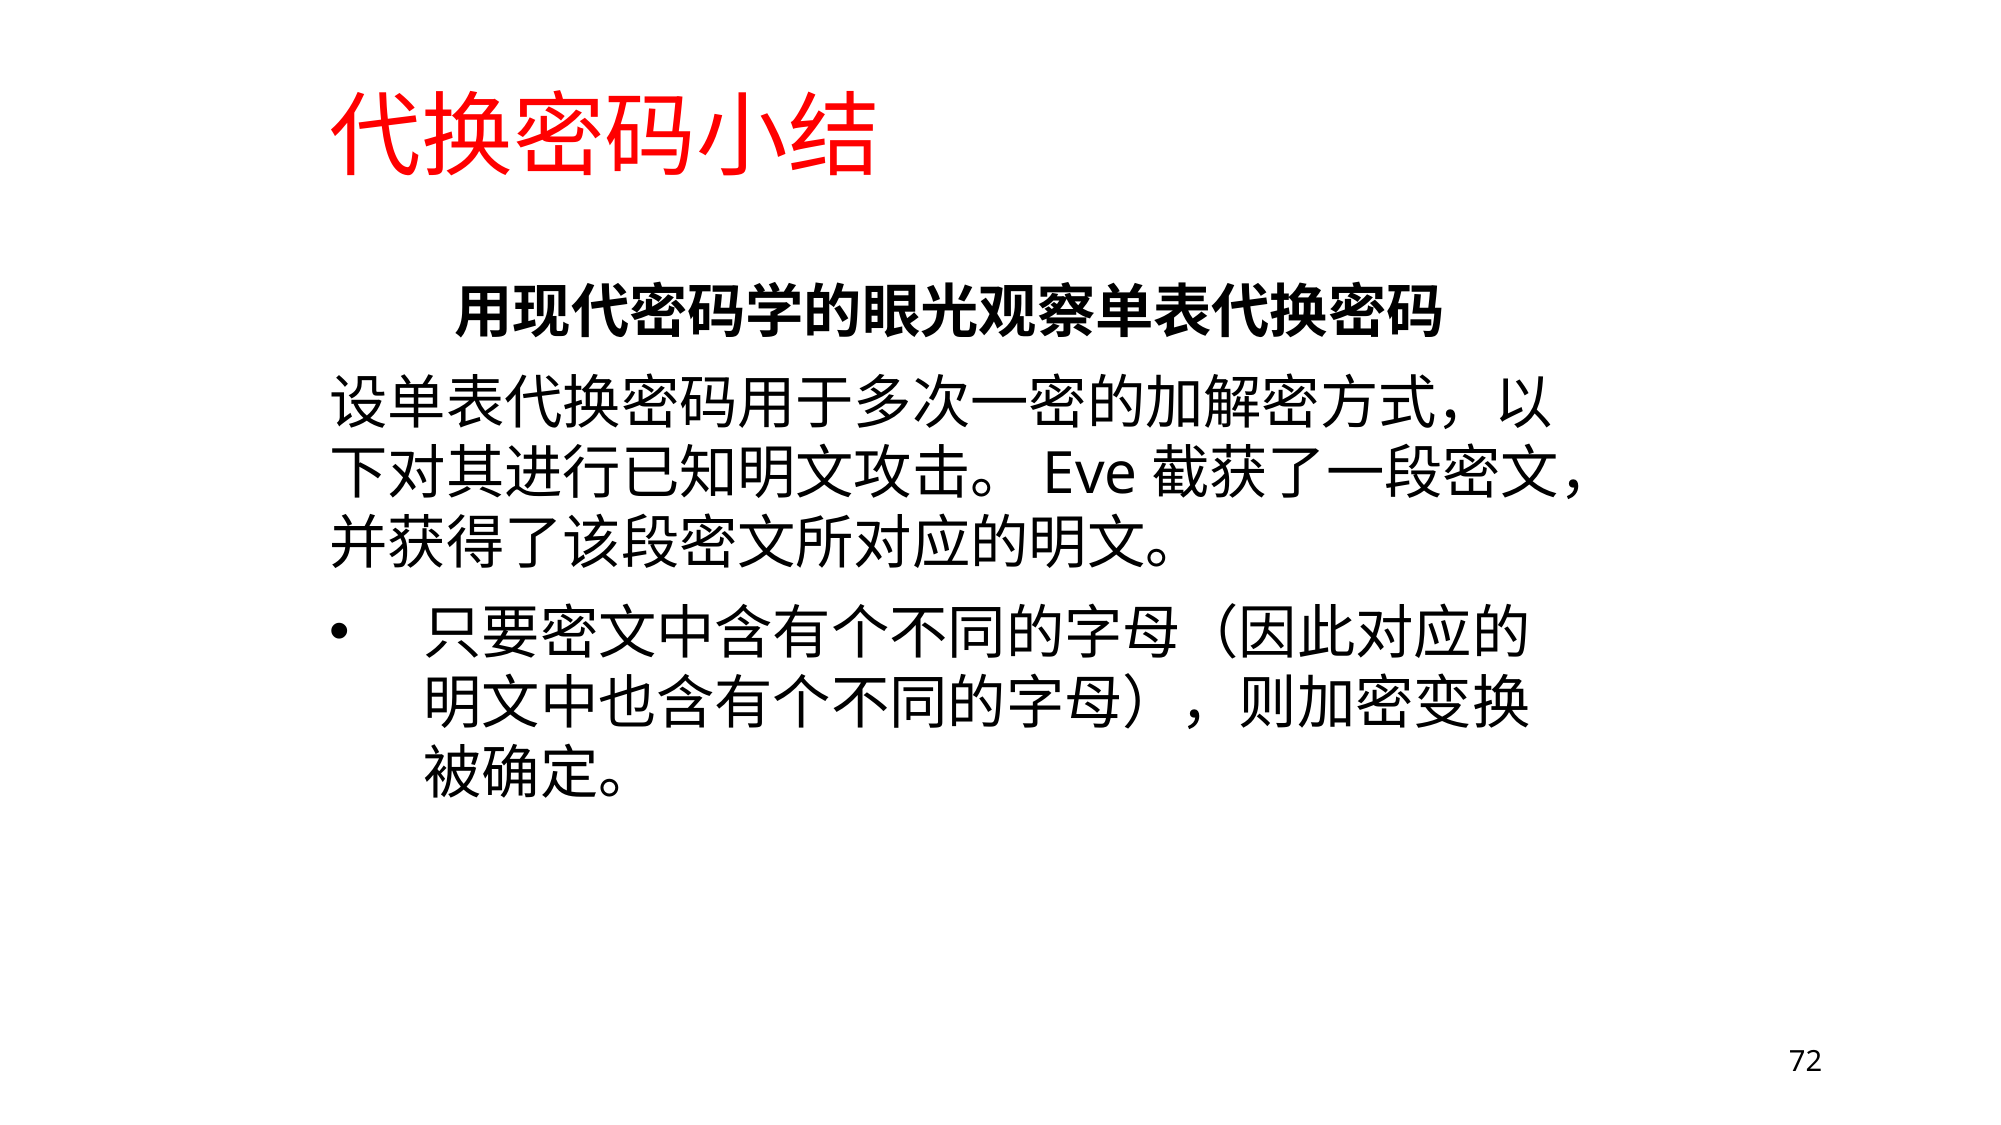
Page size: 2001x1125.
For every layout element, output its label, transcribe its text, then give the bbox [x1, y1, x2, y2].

title 代换密码小结 [314, 54, 1724, 223]
text_box 72 [1524, 1024, 1838, 1100]
